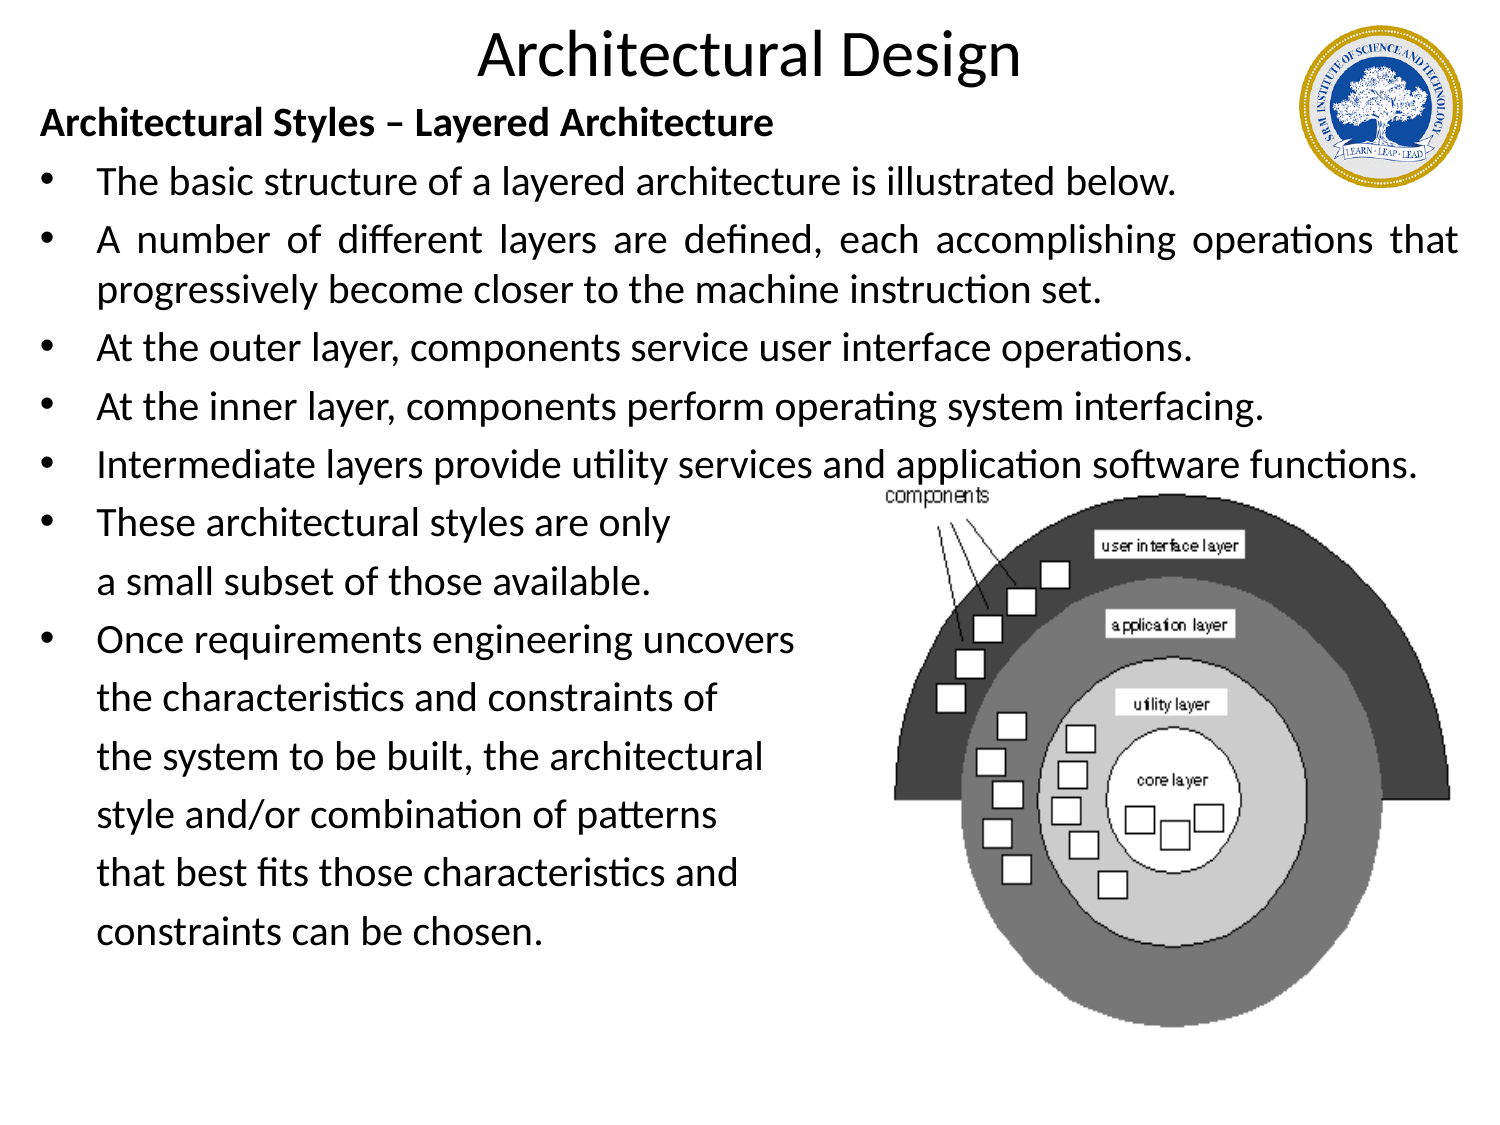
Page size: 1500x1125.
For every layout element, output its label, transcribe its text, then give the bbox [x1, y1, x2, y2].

list Architectural Styles – Layered Architecture The basic structure of a layered architecture is illustrated below. A number of different layers are defined, each accomplishing operations that progressively become closer to the machine instruction set. At the outer layer, components service user interface operations. At the inner layer, components perform operating system interfacing. Intermediate layers provide utility services and application software functions. These architectural styles are only a small subset of those available. Once requirements engineering uncovers the characteristics and constraints of the system to be built, the architectural style and/or combination of patterns that best fits those characteristics and constraints can be chosen. [24, 87, 1475, 1100]
picture [1299, 25, 1463, 188]
picture [832, 487, 1500, 1125]
title Architectural Design [75, 0, 1425, 87]
